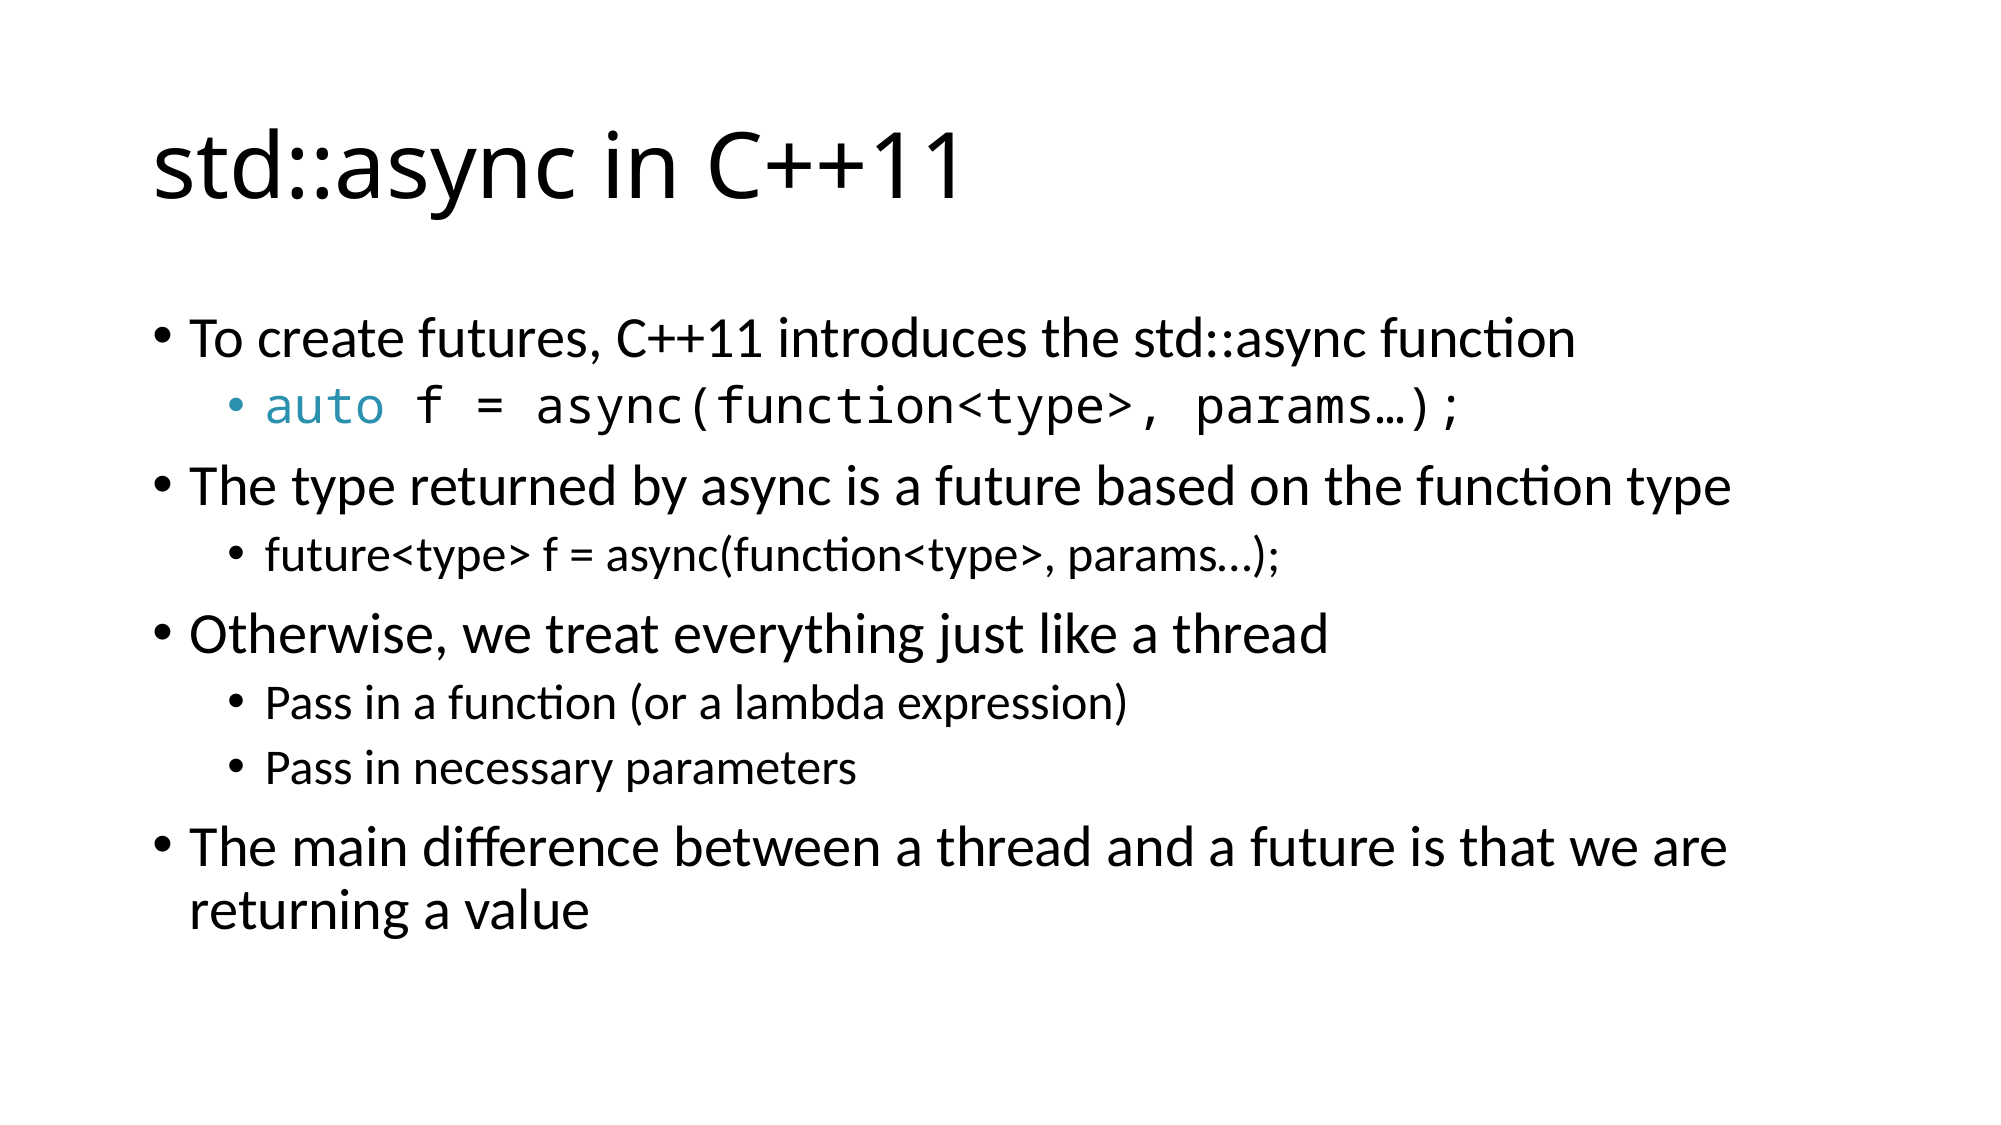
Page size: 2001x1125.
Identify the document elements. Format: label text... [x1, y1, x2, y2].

list To create futures, C++11 introduces the std::async function auto f = async(function<type>, params…); The type returned by async is a future based on the function type future<type> f = async(function<type>, params…); Otherwise, we treat everything just like a thread Pass in a function (or a lambda expression) Pass in necessary parameters The main difference between a thread and a future is that we are returning a value [137, 299, 1863, 1014]
title std::async in C++11 [137, 59, 1863, 278]
